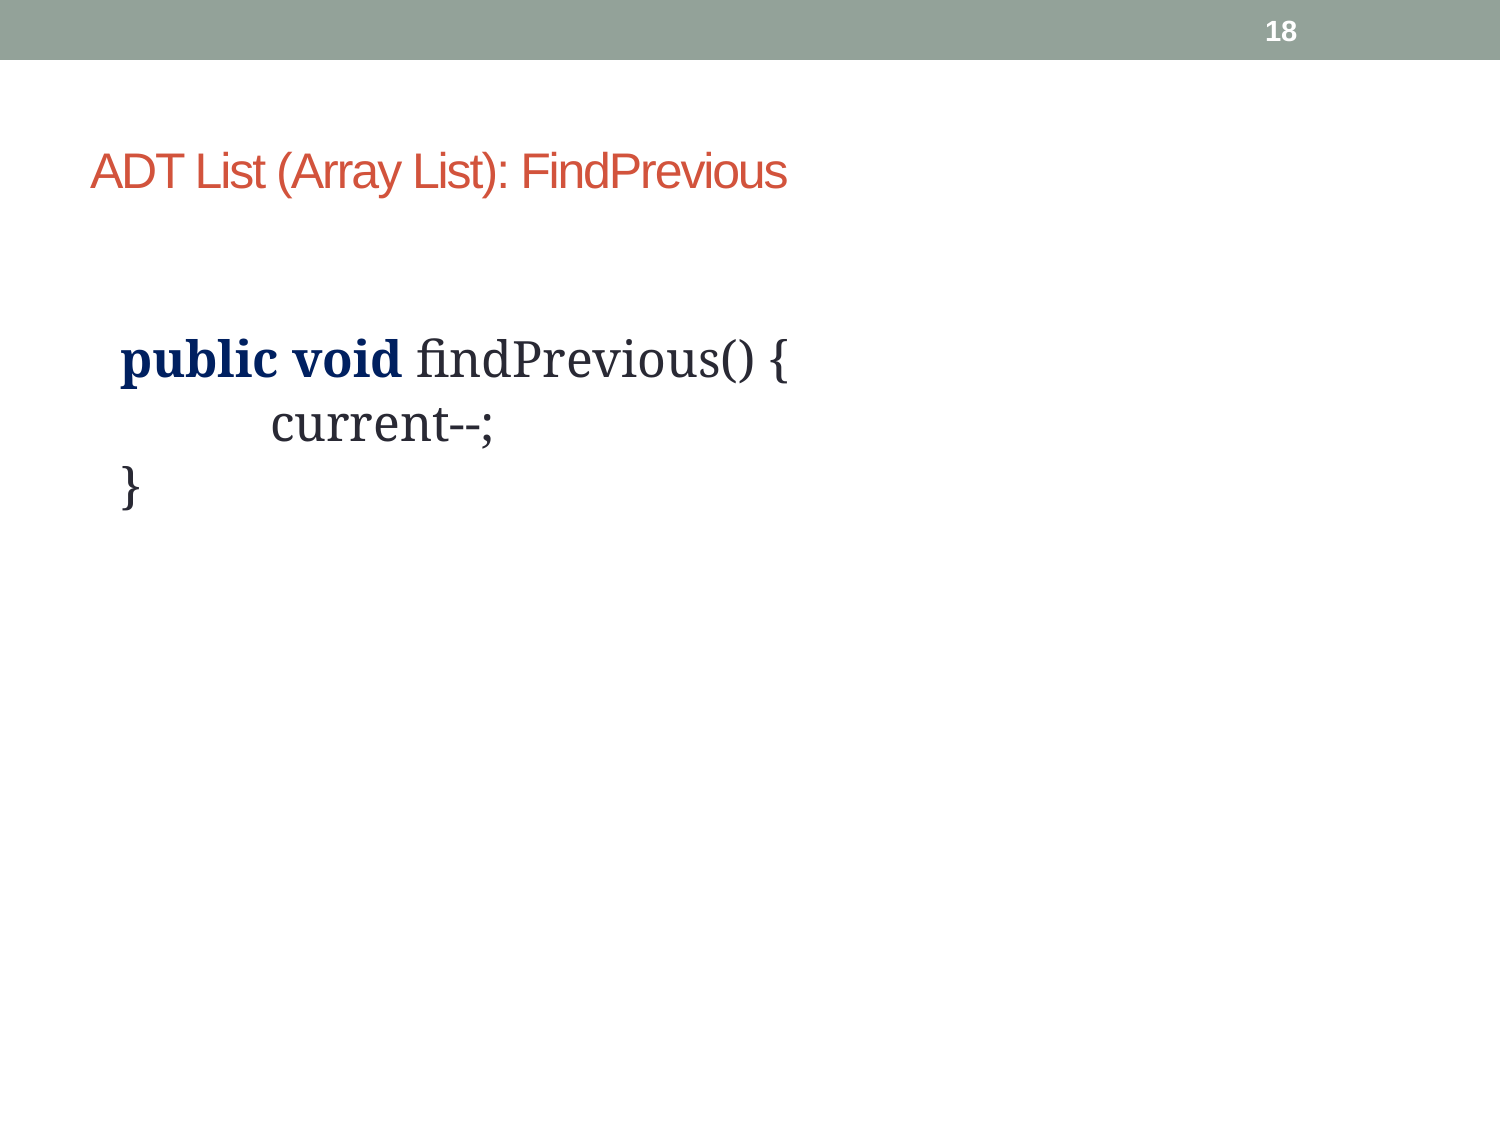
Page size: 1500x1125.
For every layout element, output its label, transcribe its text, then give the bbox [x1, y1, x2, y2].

title ADT List (Array List): FindPrevious [75, 87, 1425, 250]
slide_number 18 [1250, 3, 1425, 57]
list public void findPrevious() { current--; } [75, 262, 1425, 1063]
